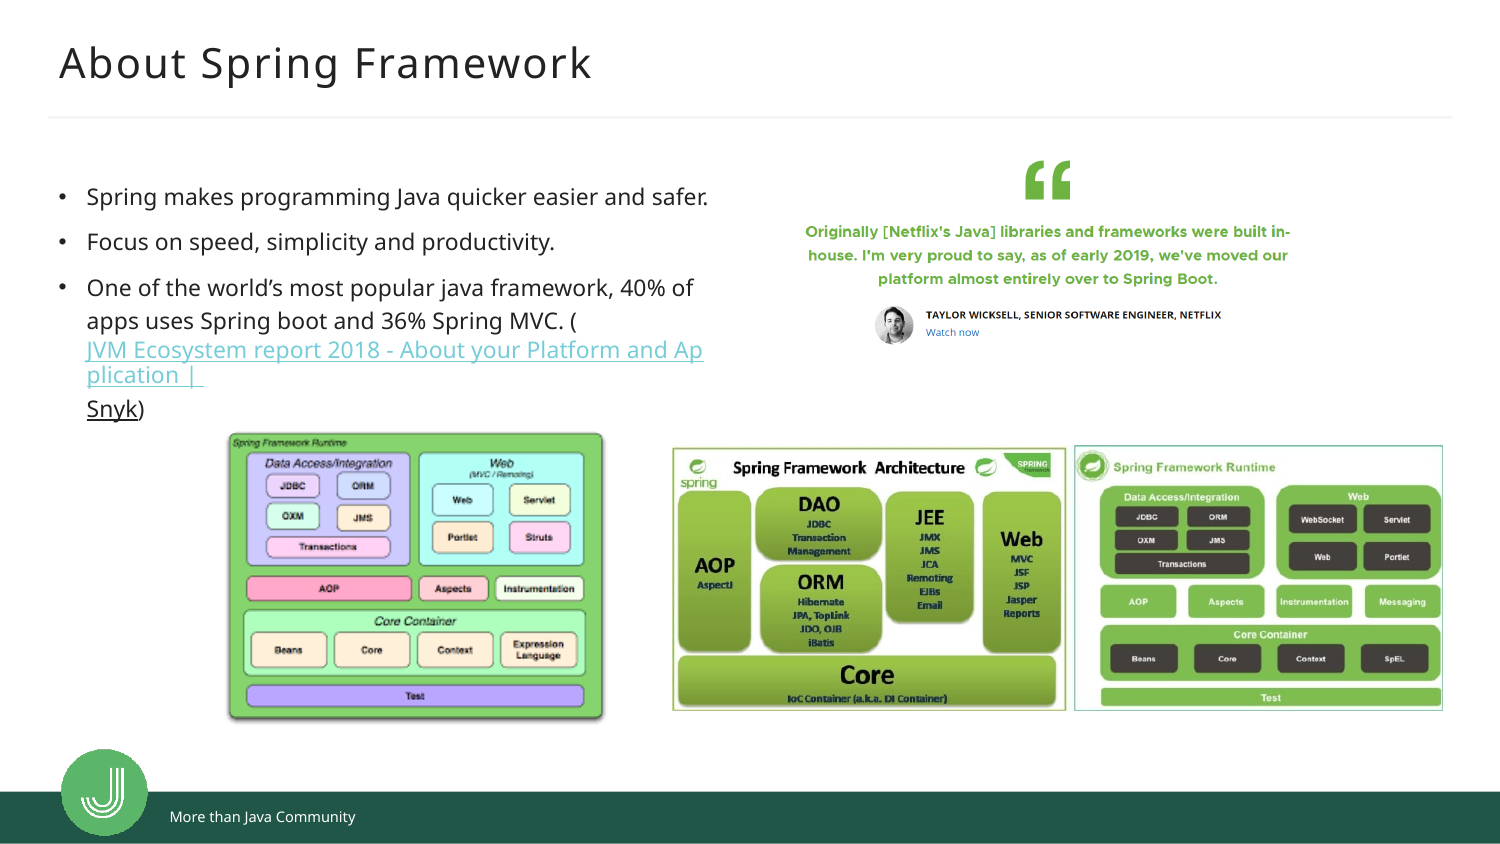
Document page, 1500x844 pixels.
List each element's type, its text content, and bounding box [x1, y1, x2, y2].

picture [787, 151, 1315, 367]
picture [672, 445, 1443, 711]
list Spring makes programming Java quicker easier and safer. Focus on speed, simplicity and productivity. One of the world’s most popular java framework, 40% of apps uses Spring boot and 36% Spring MVC. (JVM Ecosystem report 2018 - About your Platform and Application | Snyk) [58, 177, 713, 735]
picture [59, 747, 149, 837]
picture [222, 429, 609, 727]
title About Spring Framework [59, 37, 1442, 87]
